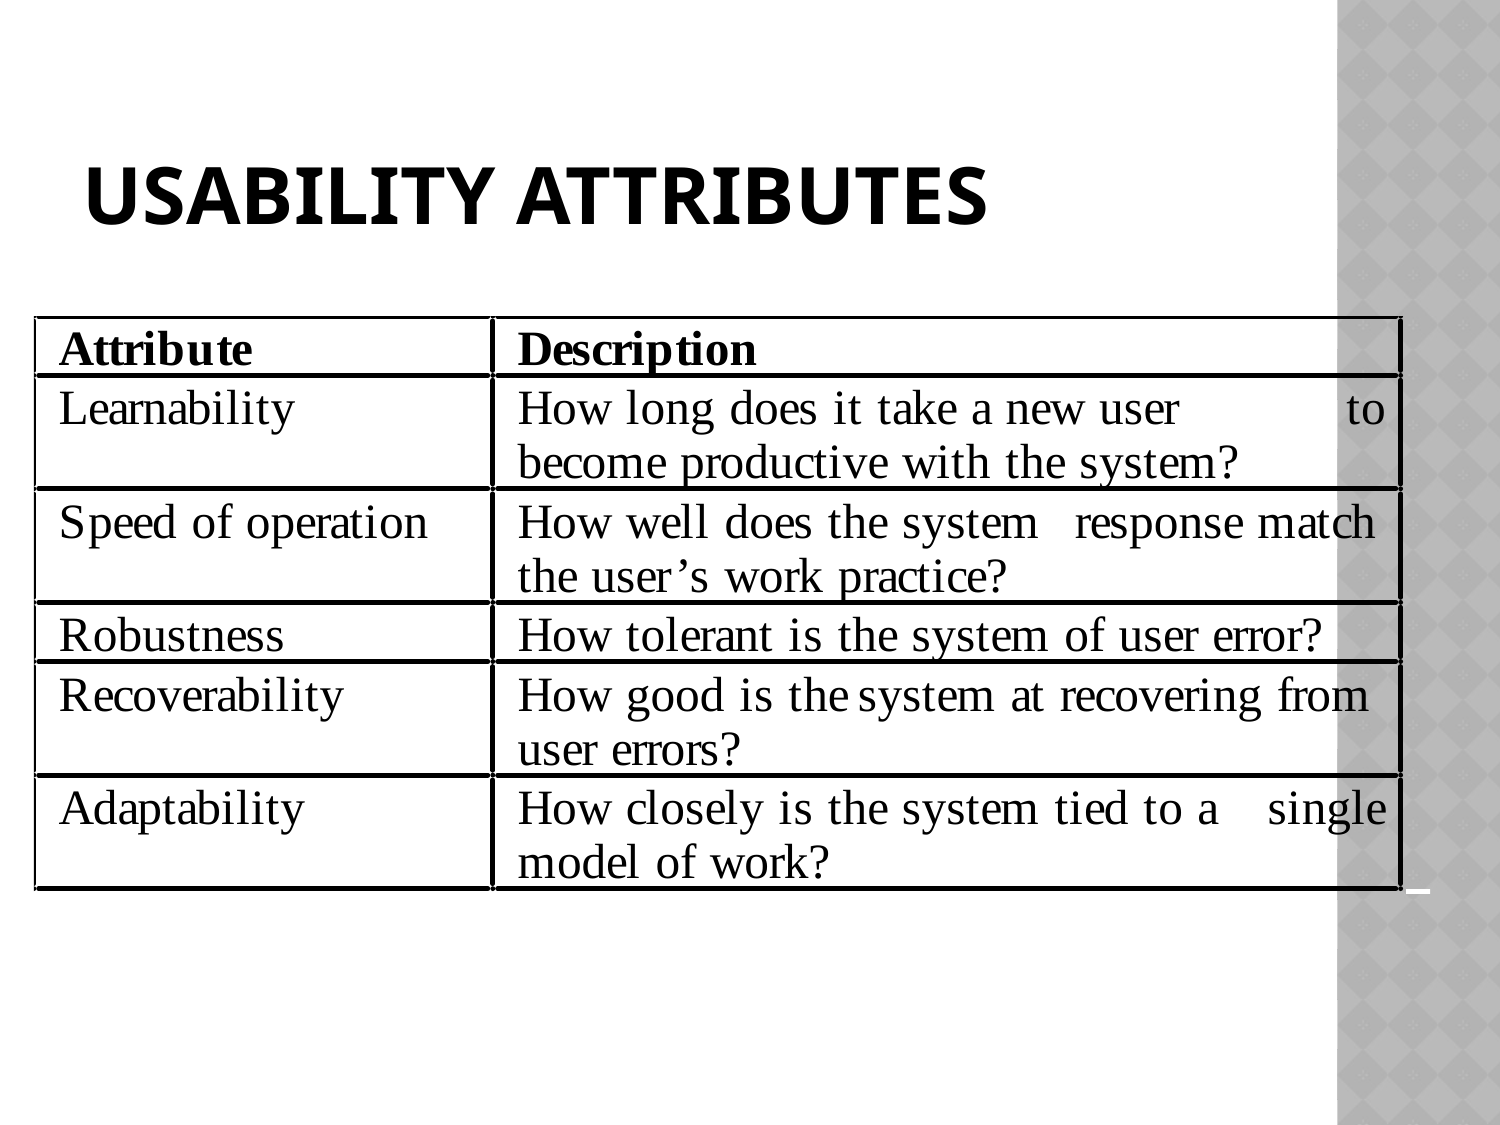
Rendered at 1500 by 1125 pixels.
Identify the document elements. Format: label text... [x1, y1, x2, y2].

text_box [33, 315, 1431, 968]
title Usability attributes [75, 52, 1263, 240]
